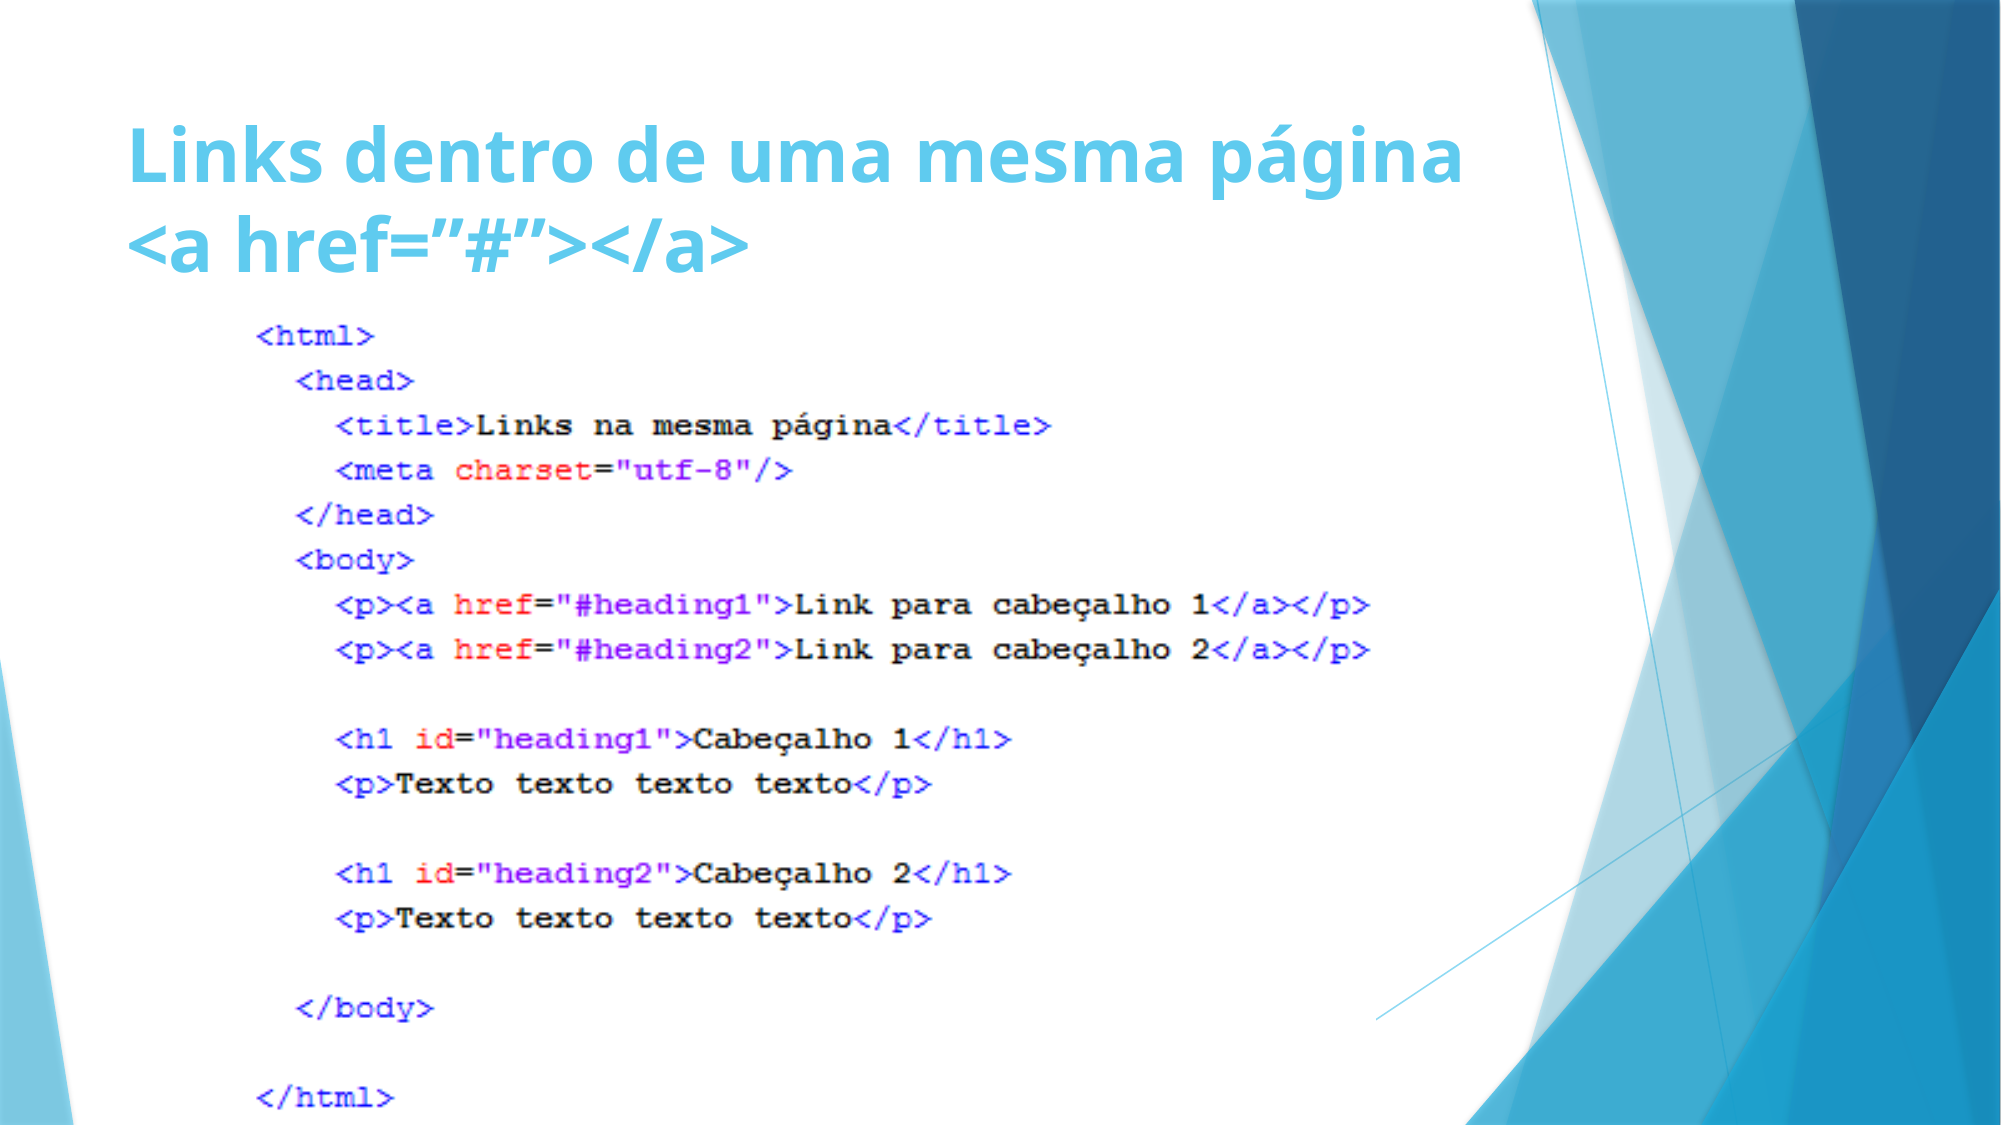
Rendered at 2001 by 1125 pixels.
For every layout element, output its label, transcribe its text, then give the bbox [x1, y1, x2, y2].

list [256, 316, 1377, 1125]
title Links dentro de uma mesma página <a href=”#”></a> [111, 99, 1522, 317]
